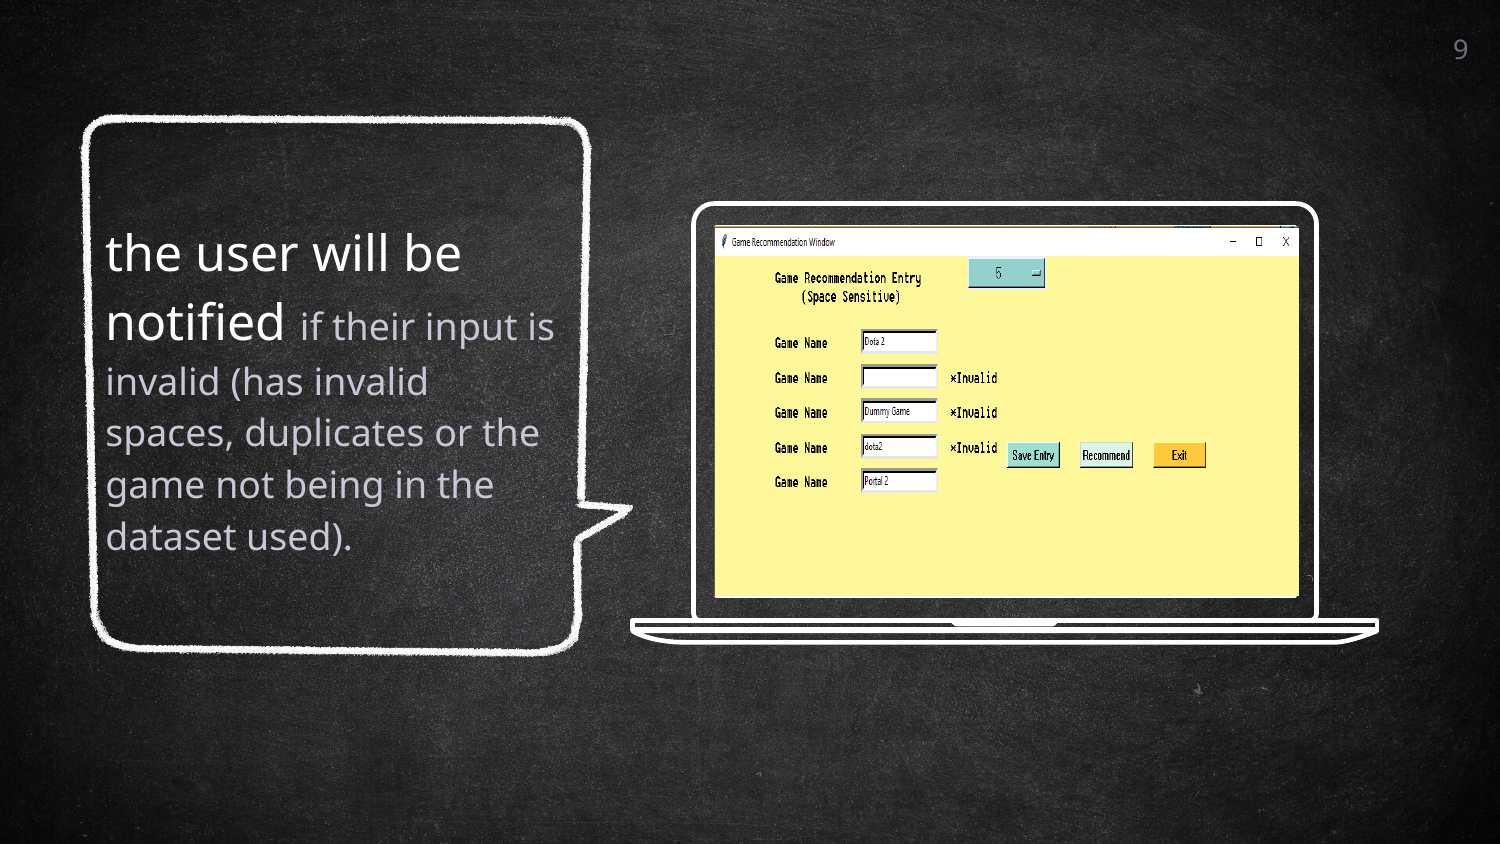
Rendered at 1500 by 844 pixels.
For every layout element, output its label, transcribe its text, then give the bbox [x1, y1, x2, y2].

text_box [639, 203, 1378, 643]
slide_number 9 [1378, 32, 1469, 98]
picture [0, 0, 1500, 844]
